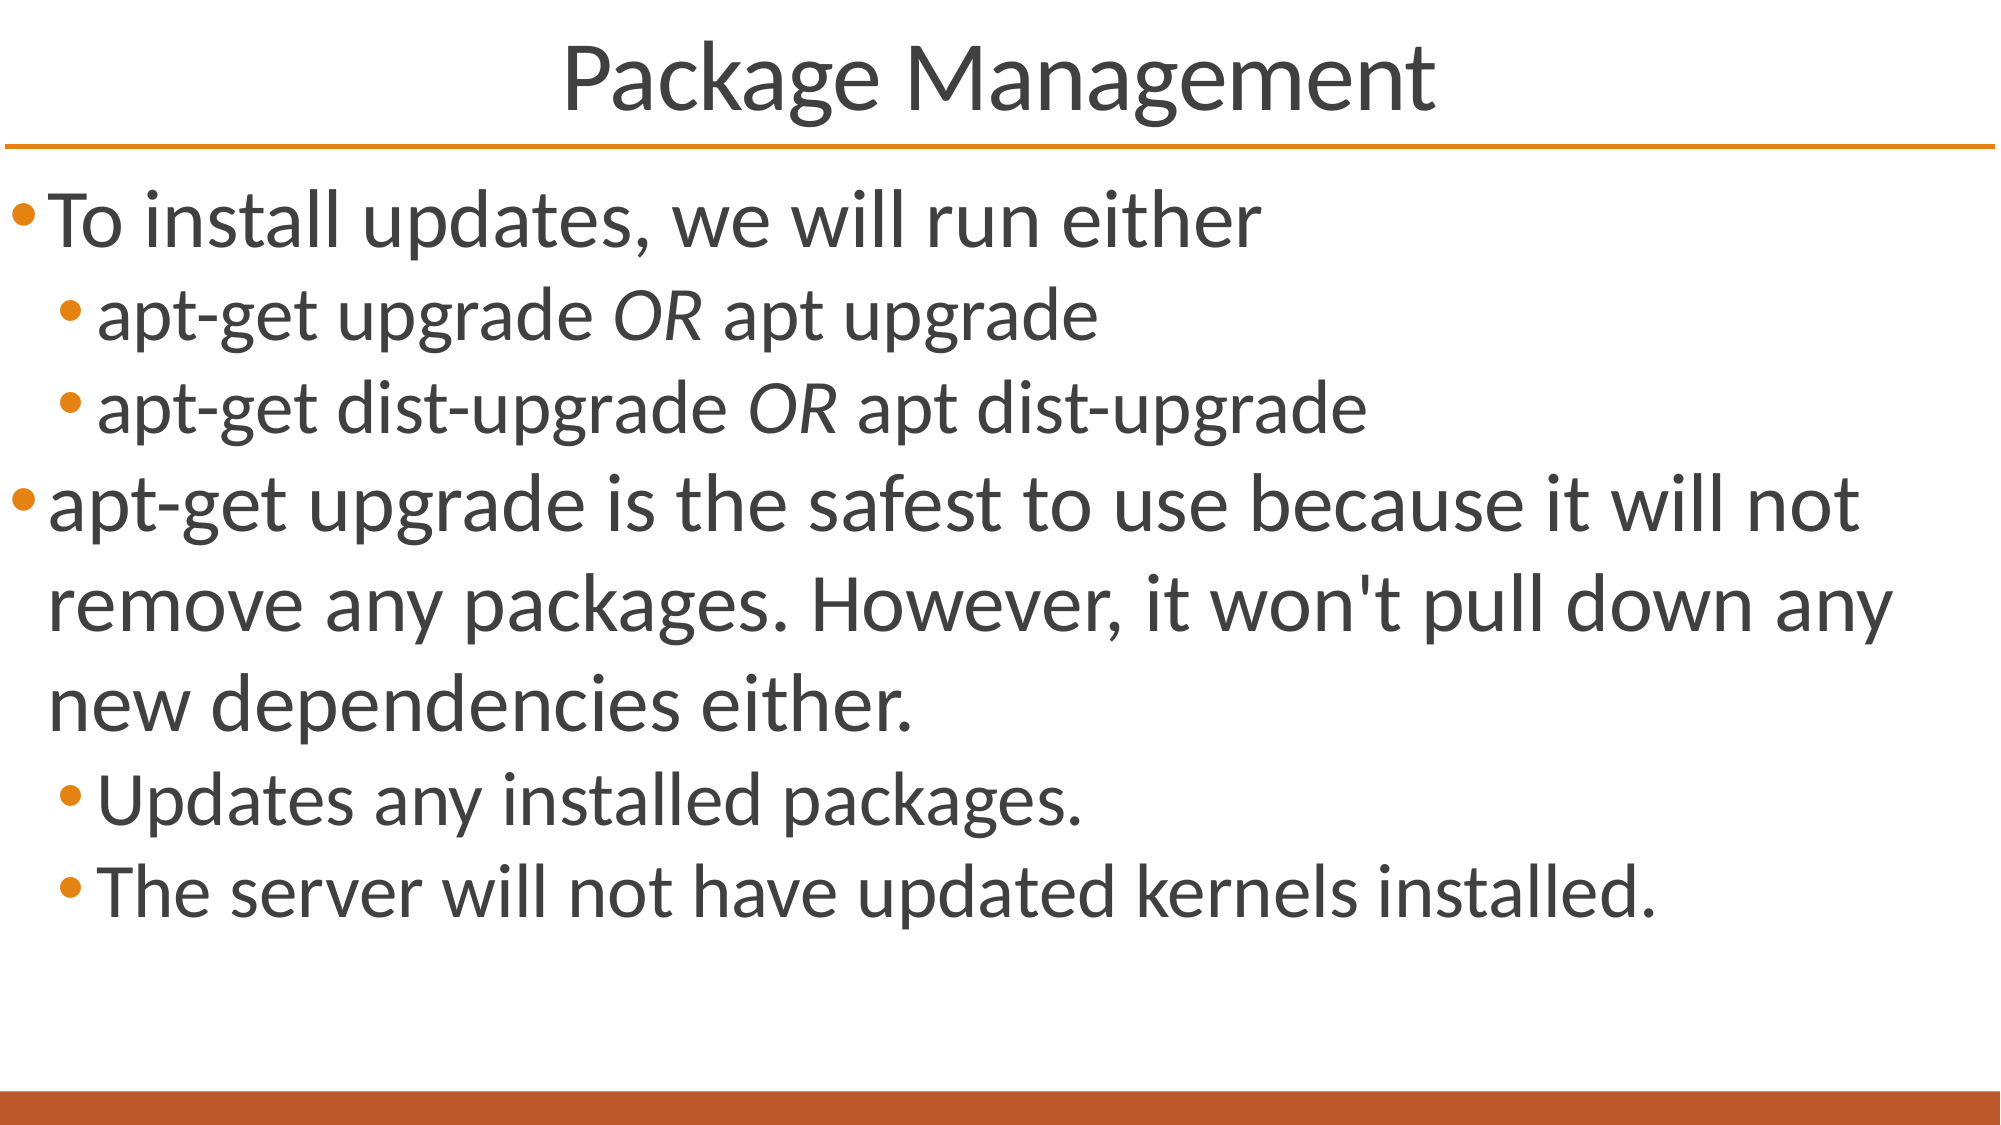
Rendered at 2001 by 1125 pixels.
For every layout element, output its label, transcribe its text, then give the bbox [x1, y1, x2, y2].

title Package Management [5, 6, 1995, 139]
list To install updates, we will run either apt-get upgrade OR apt upgrade apt-get dist-upgrade OR apt dist-upgrade apt-get upgrade is the safest to use because it will not remove any packages. However, it won't pull down any new dependencies either. Updates any installed packages. The server will not have updated kernels installed. [9, 156, 1990, 1092]
